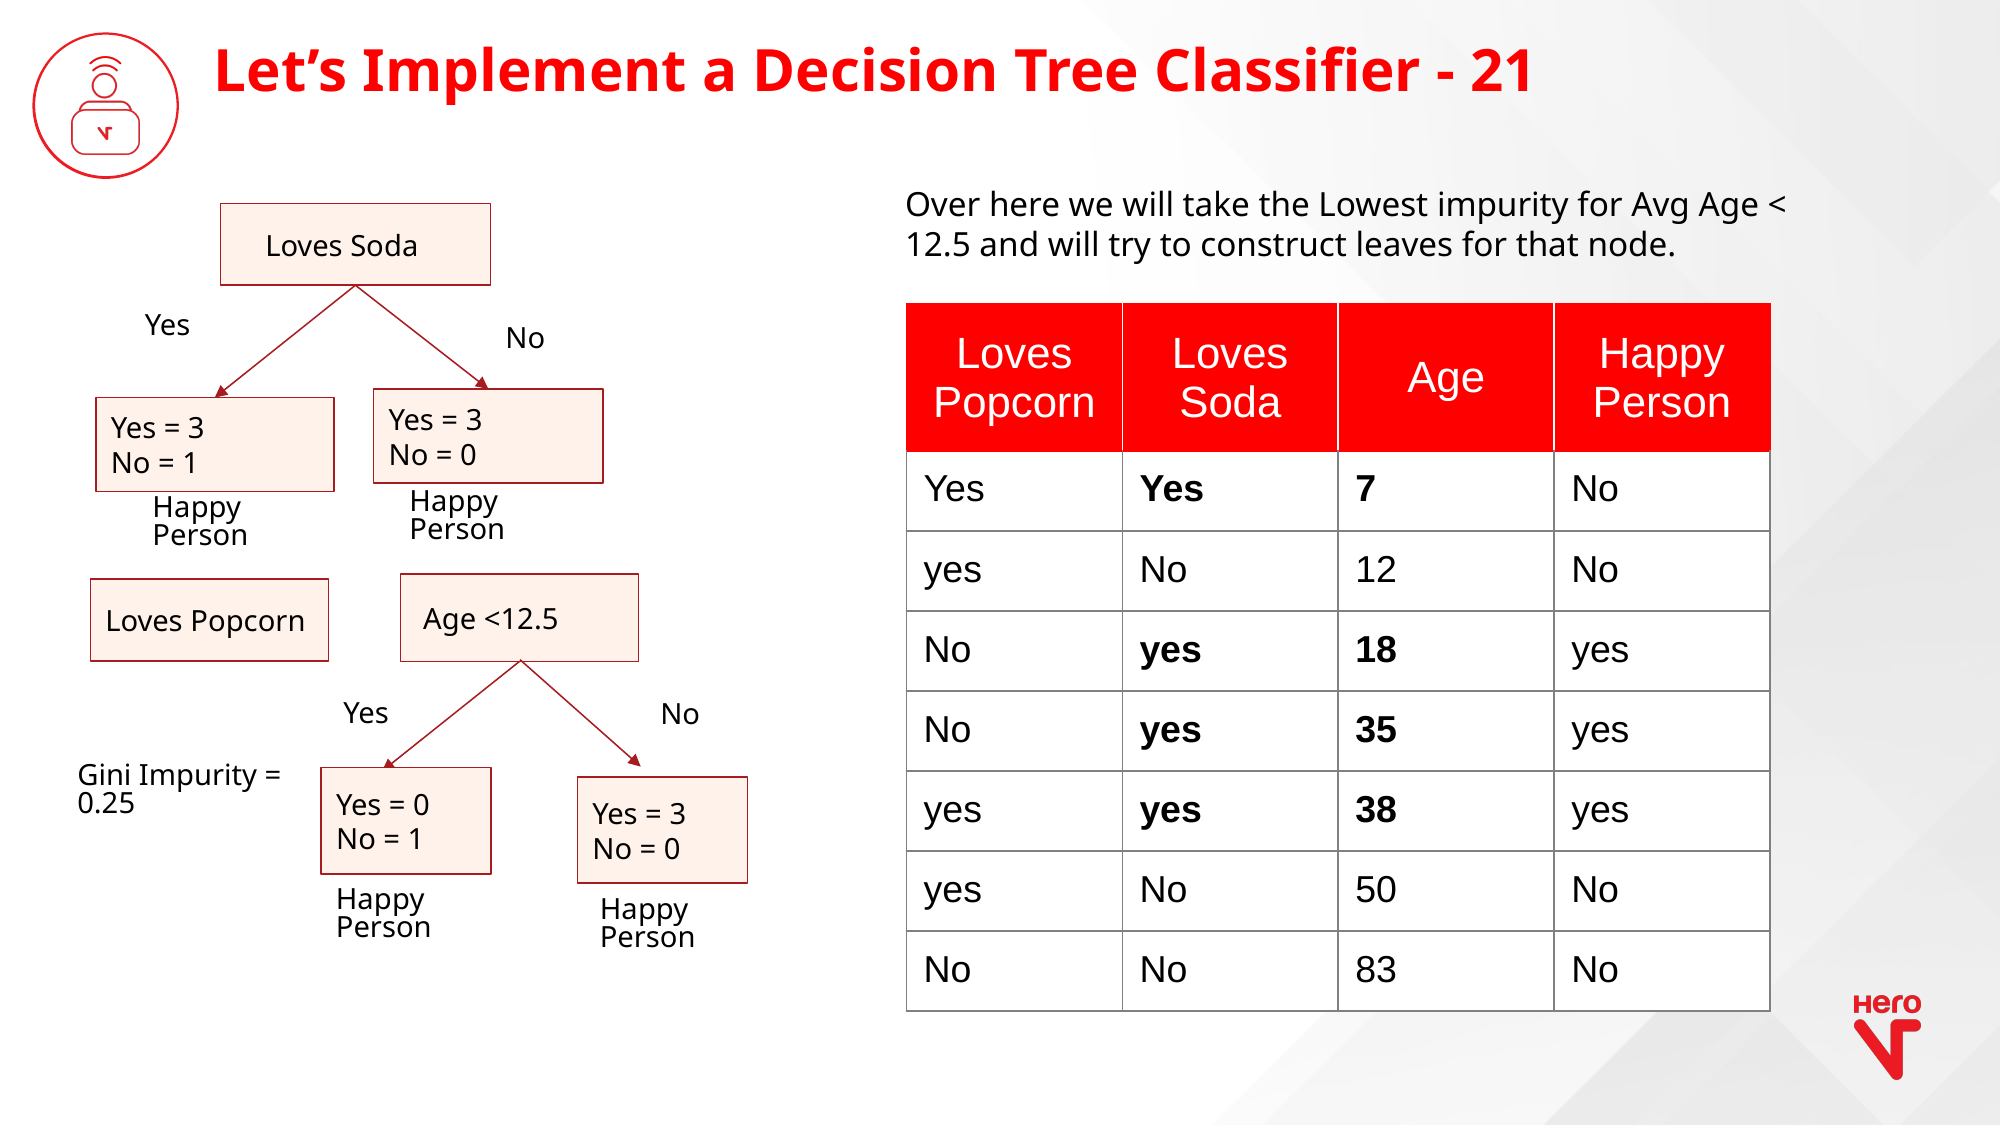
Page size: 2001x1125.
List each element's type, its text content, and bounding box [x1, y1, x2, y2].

table_cell No [907, 612, 1122, 690]
table_cell yes [1123, 692, 1337, 770]
table_cell 18 [1339, 612, 1553, 690]
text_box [62, 203, 748, 967]
table_cell yes [1555, 692, 1769, 770]
table_cell 83 [1339, 932, 1553, 1010]
table_cell yes [1123, 772, 1337, 850]
table_cell No [907, 692, 1122, 770]
table_cell No [1555, 532, 1769, 610]
table_cell 50 [1339, 852, 1553, 930]
table_cell No [1555, 452, 1769, 530]
table_cell yes [1555, 612, 1769, 690]
table_cell yes [907, 772, 1122, 850]
picture [1854, 995, 1921, 1080]
table_header Happy Person [1555, 305, 1769, 450]
table_cell No [1123, 852, 1337, 930]
table_header Age [1339, 305, 1553, 450]
table_cell 7 [1339, 452, 1553, 530]
table_cell No [1123, 532, 1337, 610]
table_cell Yes [1123, 452, 1337, 530]
text_box Over here we will take the Lowest impurity for Avg Age < 12.5 and will try to construct leaves for that node. [890, 168, 1877, 270]
table_cell No [1123, 932, 1337, 1010]
table_header Loves Popcorn [907, 305, 1122, 450]
table_cell No [907, 932, 1122, 1010]
table_header Loves Soda [1123, 305, 1337, 450]
table_cell 35 [1339, 692, 1553, 770]
table_cell 12 [1339, 532, 1553, 610]
table_cell No [1555, 932, 1769, 1010]
text_box Let’s Implement a Decision Tree Classifier - 21 [198, 18, 1877, 119]
table_cell No [1555, 852, 1769, 930]
table_cell Yes [907, 452, 1122, 530]
table_cell 38 [1339, 772, 1553, 850]
text_box No [67, 0, 2000, 1125]
table_cell yes [1123, 612, 1337, 690]
table_cell yes [907, 852, 1122, 930]
table_cell yes [1555, 772, 1769, 850]
picture [71, 56, 140, 155]
table_cell yes [907, 532, 1122, 610]
